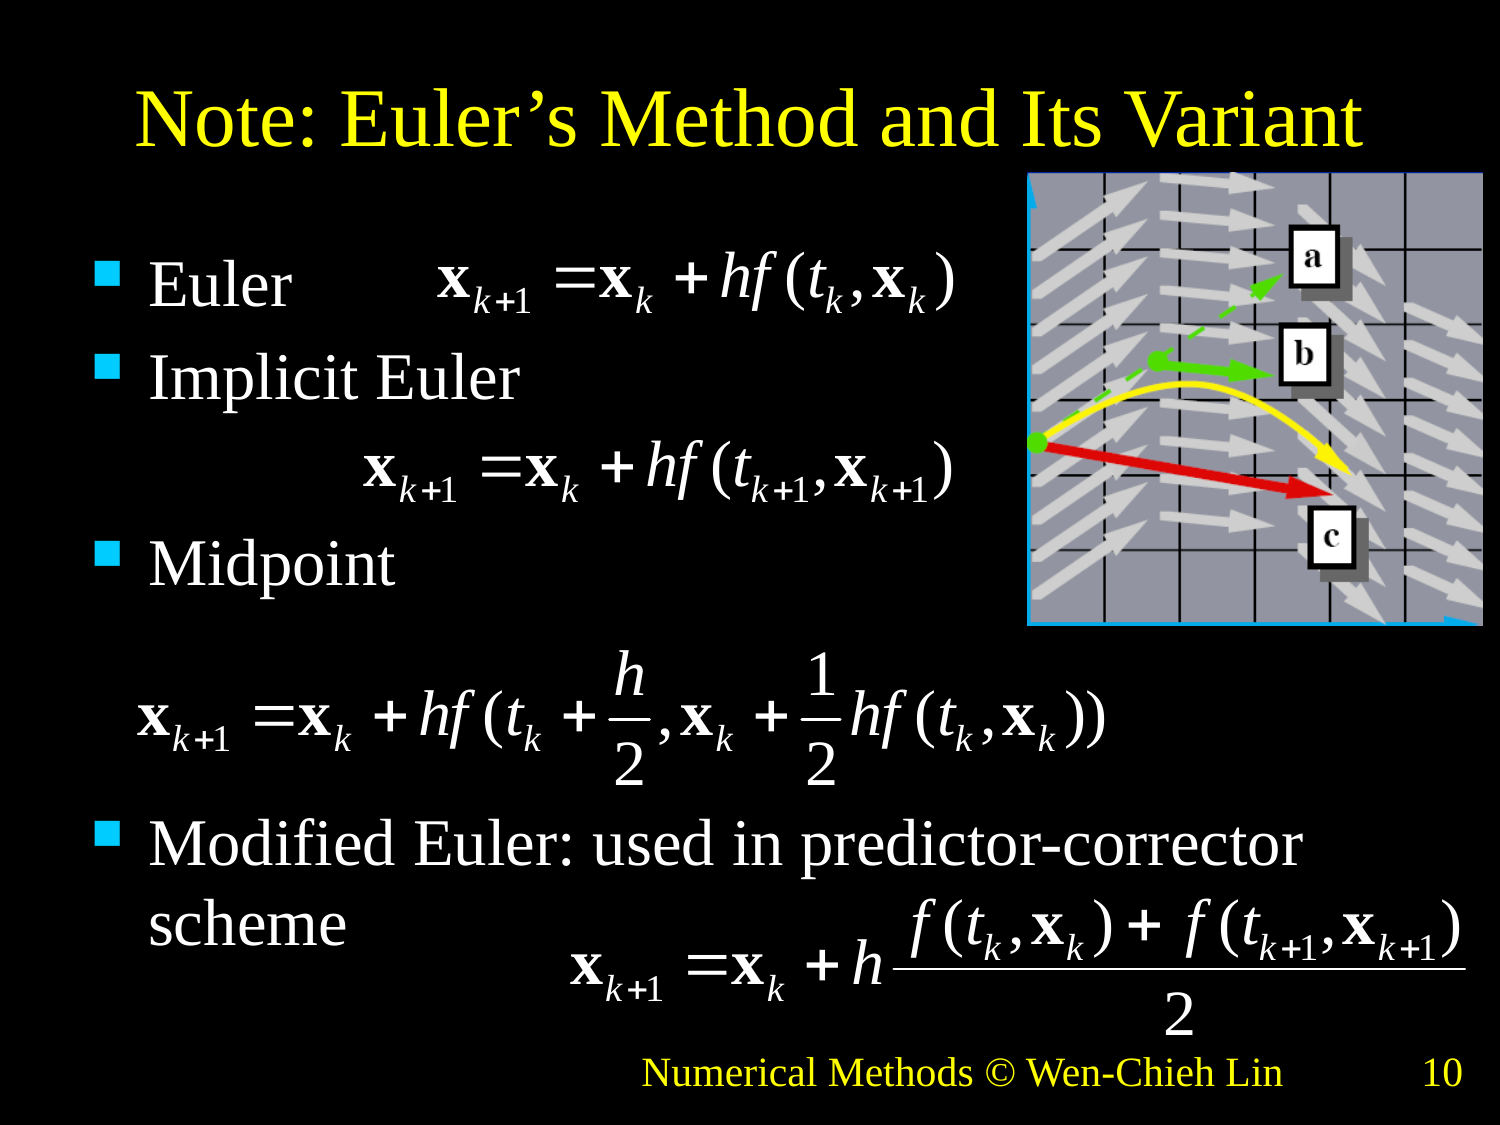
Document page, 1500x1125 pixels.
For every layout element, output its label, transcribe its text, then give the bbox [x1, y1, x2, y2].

slide_number 10 [1128, 1049, 1479, 1103]
title Note: Euler’s Method and Its Variant [75, 19, 1425, 208]
picture [1026, 172, 1483, 626]
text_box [354, 420, 963, 517]
list Euler Implicit Euler Midpoint Modified Euler: used in predictor-corrector scheme [76, 231, 1427, 1035]
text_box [560, 882, 1476, 1048]
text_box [127, 632, 1117, 798]
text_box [428, 231, 963, 328]
footer Numerical Methods © Wen-Chieh Lin [490, 1035, 1128, 1103]
